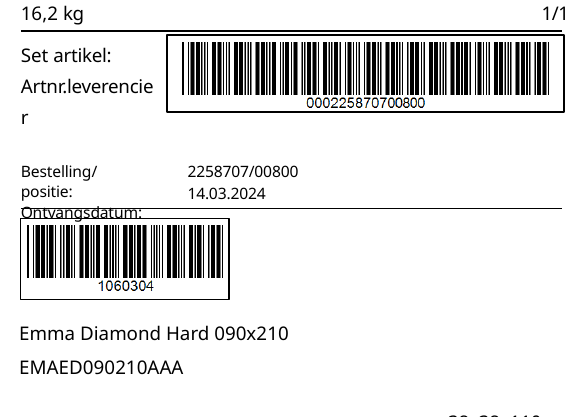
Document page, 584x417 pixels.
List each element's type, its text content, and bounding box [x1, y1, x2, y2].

text_box Set artikel: Artnr.leverencier [18, 32, 161, 128]
text_box Bestelling/positie: Ontvangsdatum: [18, 157, 150, 222]
text_box [166, 35, 565, 112]
text_box 1/1 [539, 0, 570, 25]
text_box 2258707/00800 14.03.2024 [185, 157, 303, 203]
picture [182, 42, 549, 111]
text_box Emma Diamond Hard 090x210 EMAED090210AAA 38x38x110 [17, 311, 584, 417]
title 16,2 kg [18, 0, 95, 32]
text_box [20, 218, 230, 300]
picture [27, 225, 223, 294]
